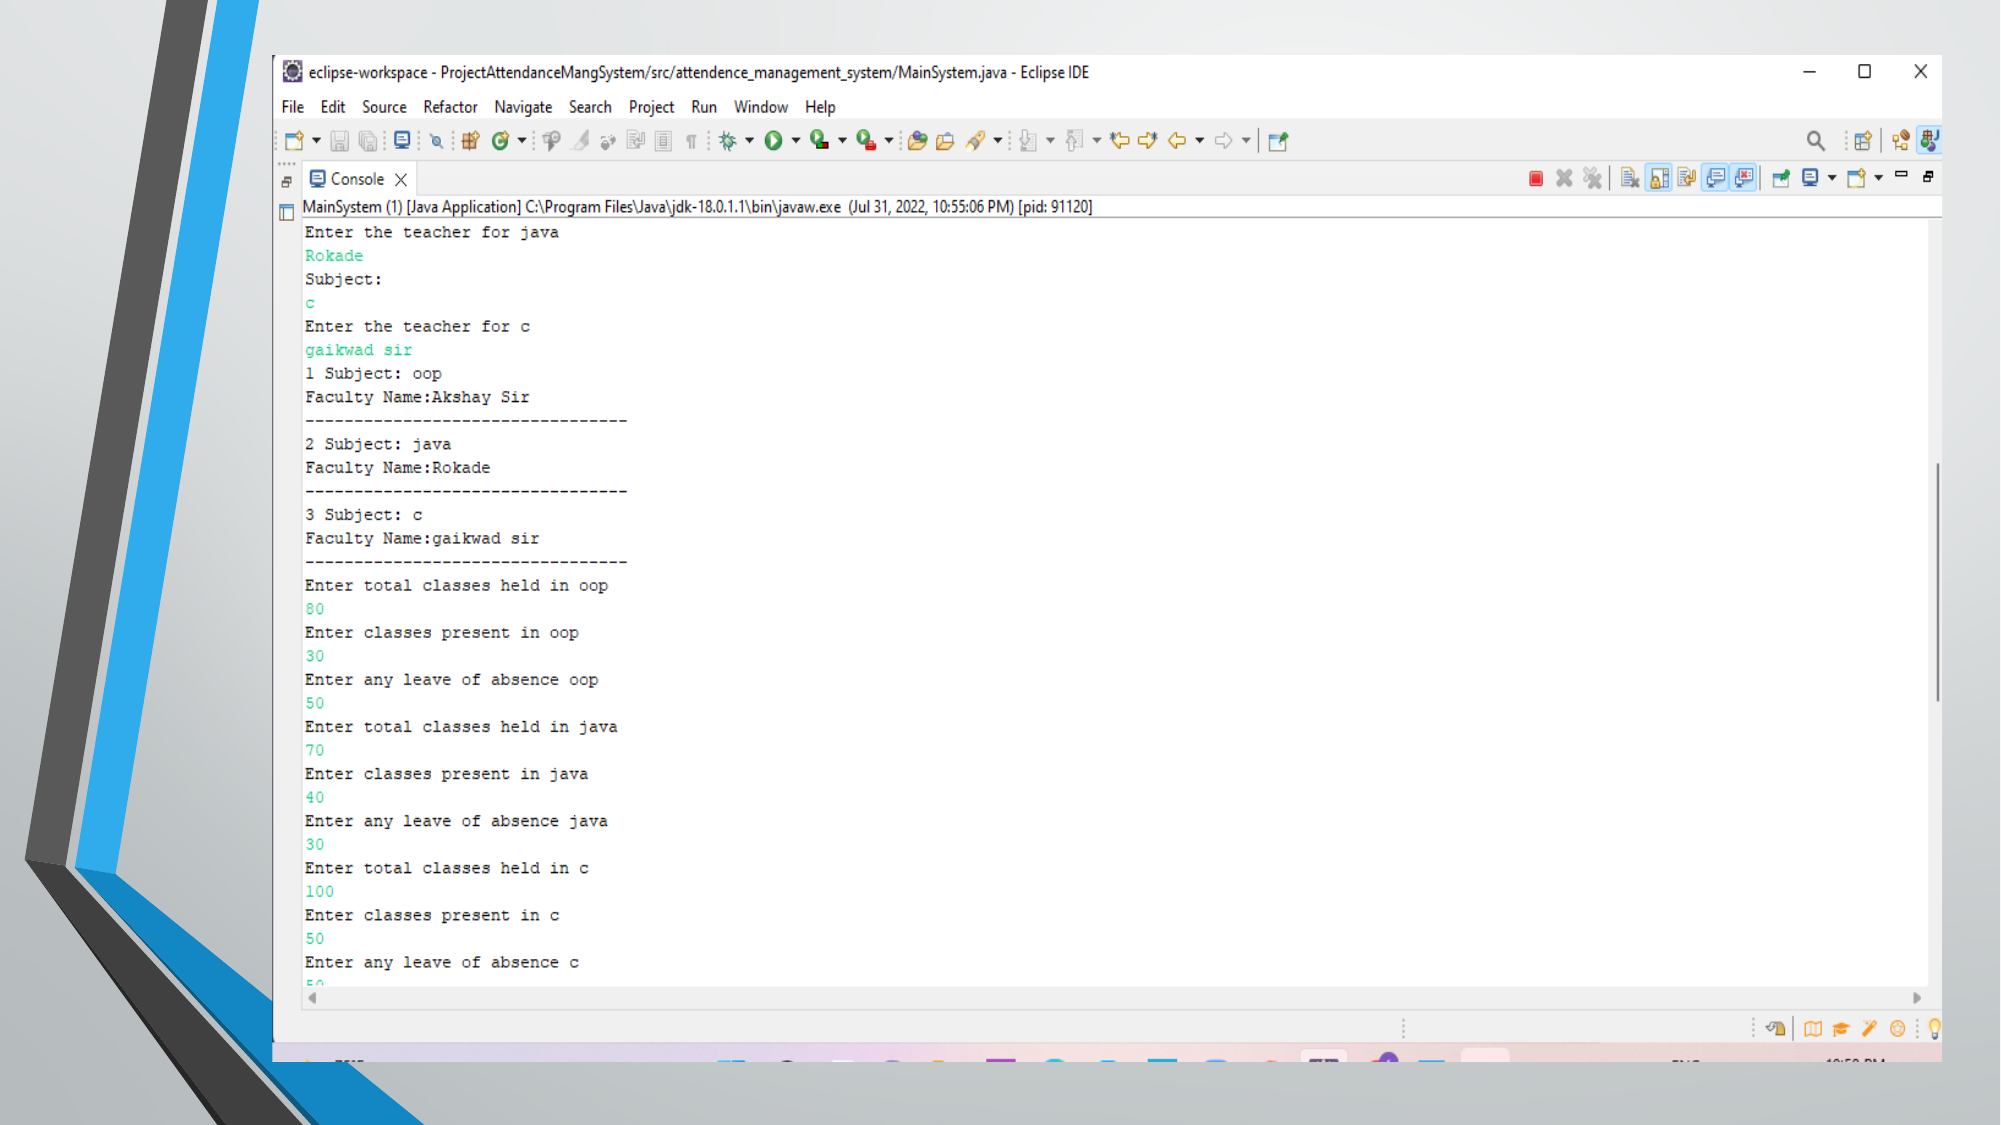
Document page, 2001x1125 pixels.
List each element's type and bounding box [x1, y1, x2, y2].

list [272, 55, 1943, 1063]
